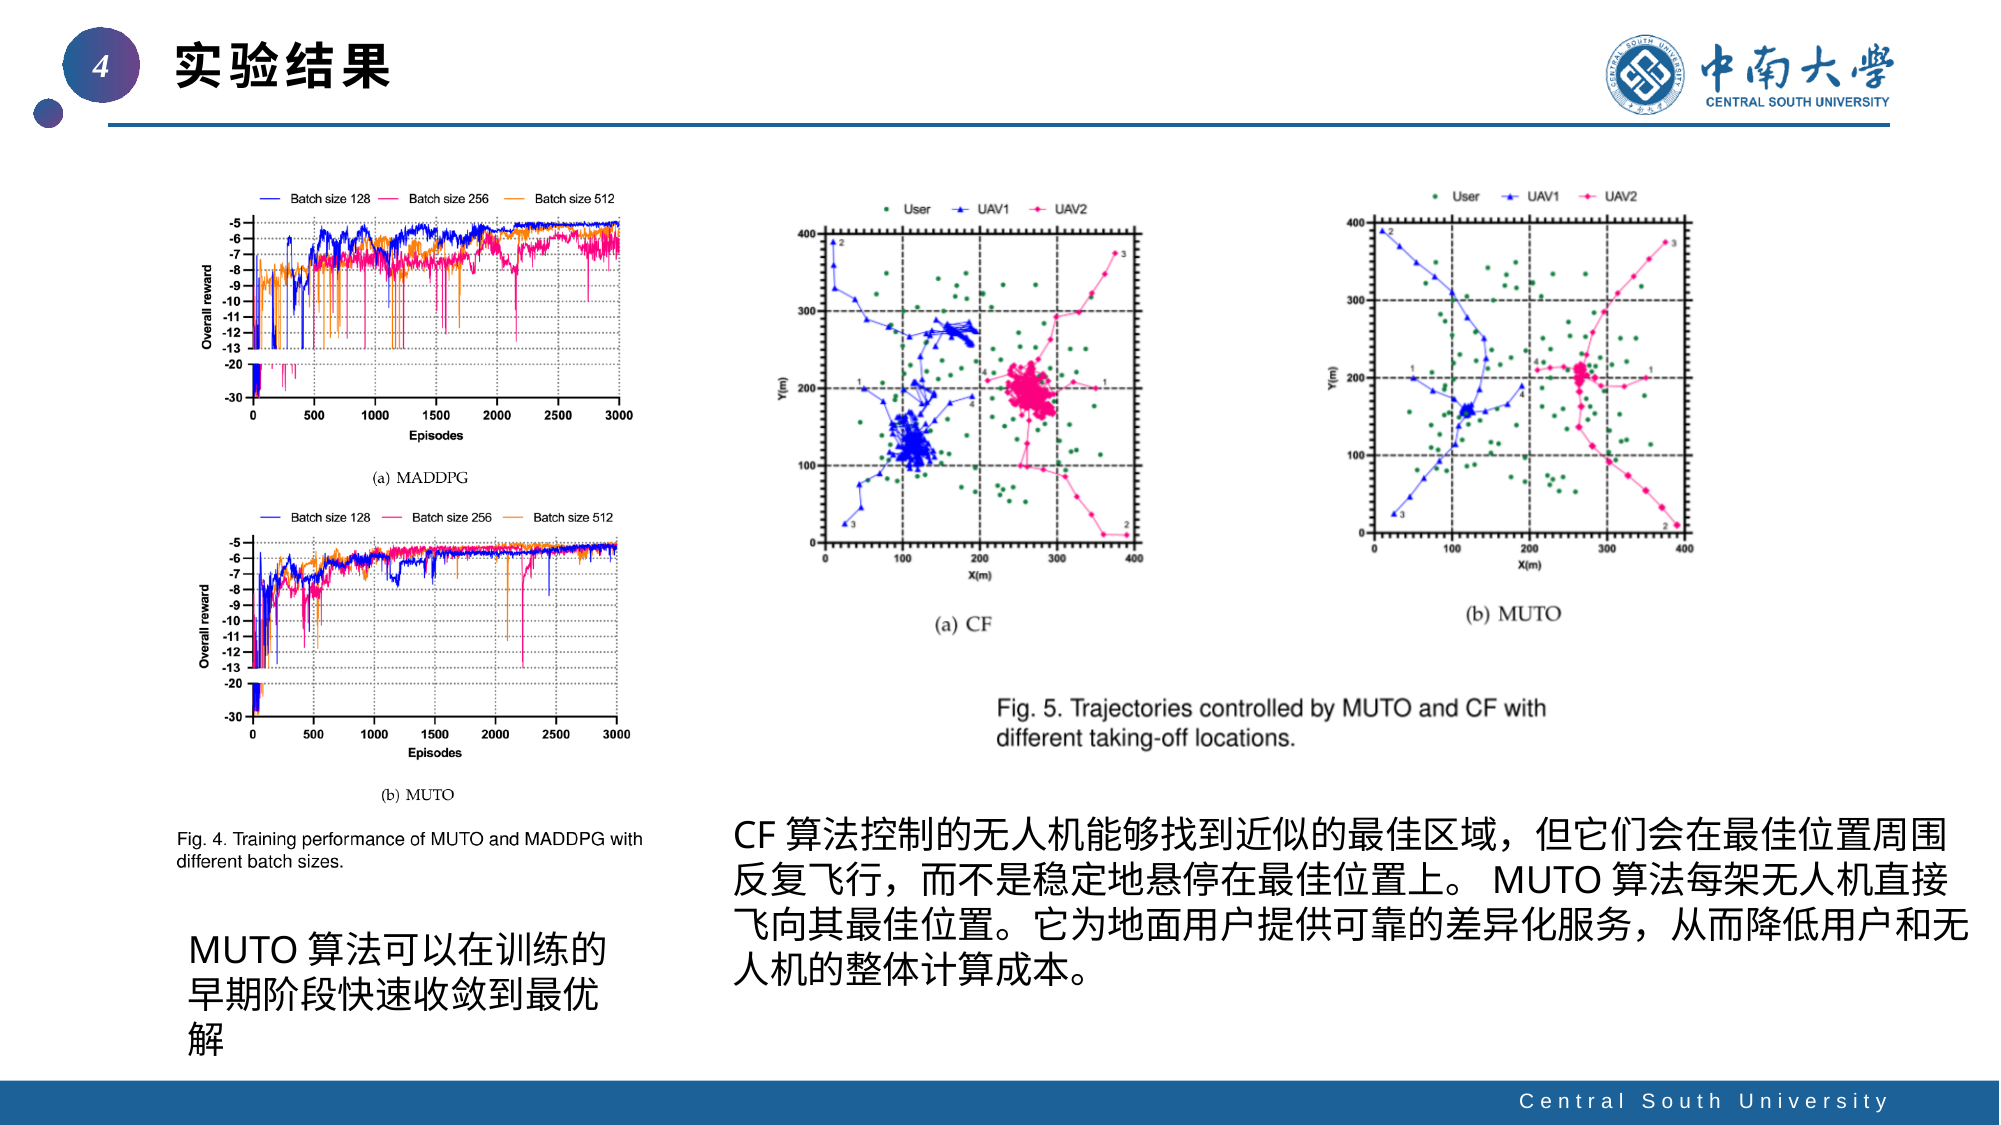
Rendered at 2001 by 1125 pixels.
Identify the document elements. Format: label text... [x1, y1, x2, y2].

picture [1307, 185, 1756, 636]
text_box 实验结果 [173, 11, 473, 103]
picture [173, 192, 651, 873]
text_box [0, 1080, 1999, 1125]
picture [1595, 28, 1907, 121]
text_box CF算法控制的无人机能够找到近似的最佳区域，但它们会在最佳位置周围反复飞行，而不是稳定地悬停在最佳位置上。MUTO算法每架无人机直接飞向其最佳位置。它为地面用户提供可靠的差异化服务，从而降低用户和无人机的整体计算成本。 [718, 803, 1999, 998]
text_box MUTO算法可以在训练的早期阶段快速收敛到最优解 [173, 918, 643, 1069]
text_box Central South University [1504, 1080, 1902, 1120]
picture [760, 185, 1224, 644]
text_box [33, 26, 140, 128]
picture [971, 674, 1589, 764]
